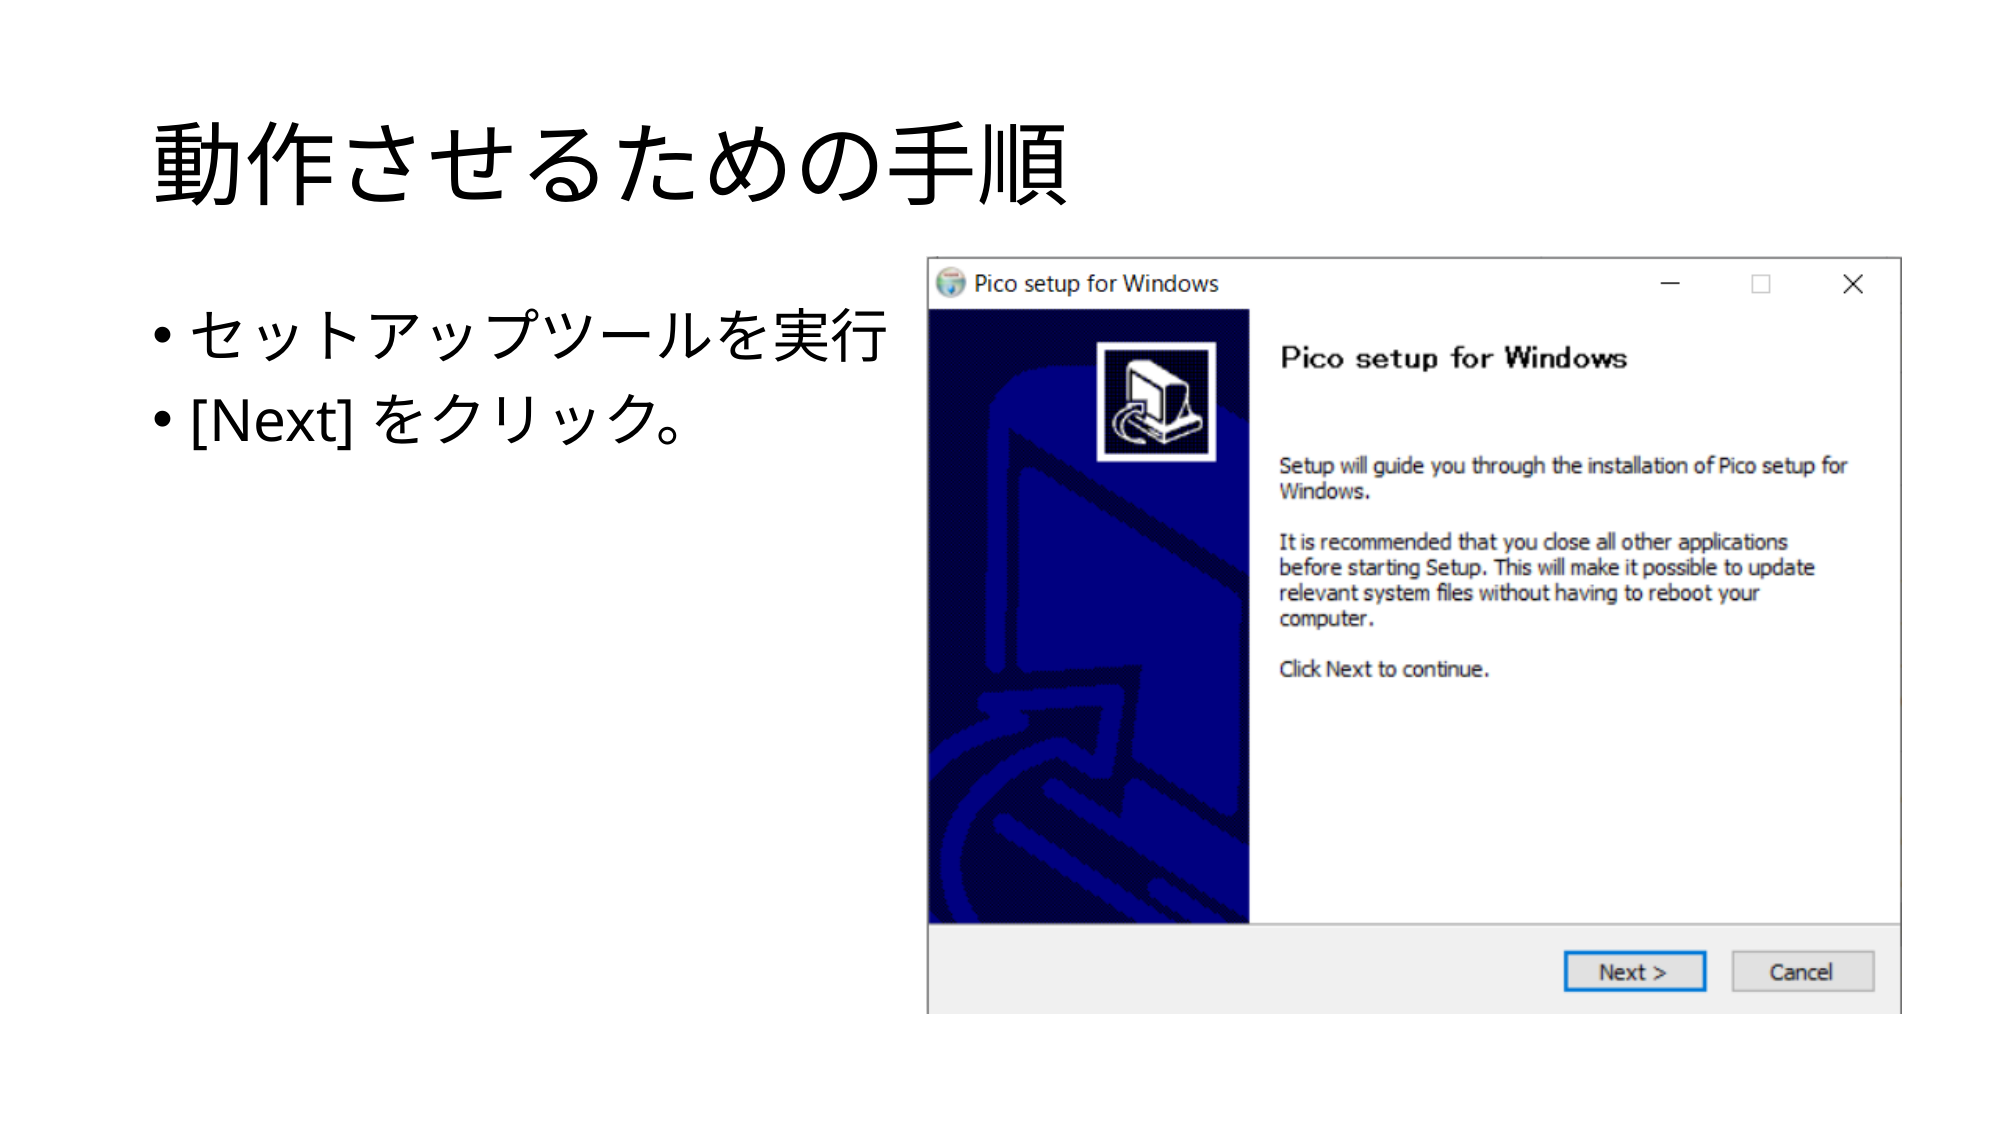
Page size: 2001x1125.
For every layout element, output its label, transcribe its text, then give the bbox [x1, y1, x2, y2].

picture [926, 256, 1902, 1014]
title 動作させるための手順 [137, 59, 1863, 278]
list セットアップツールを実行 [Next]をクリック。 [137, 299, 926, 1014]
